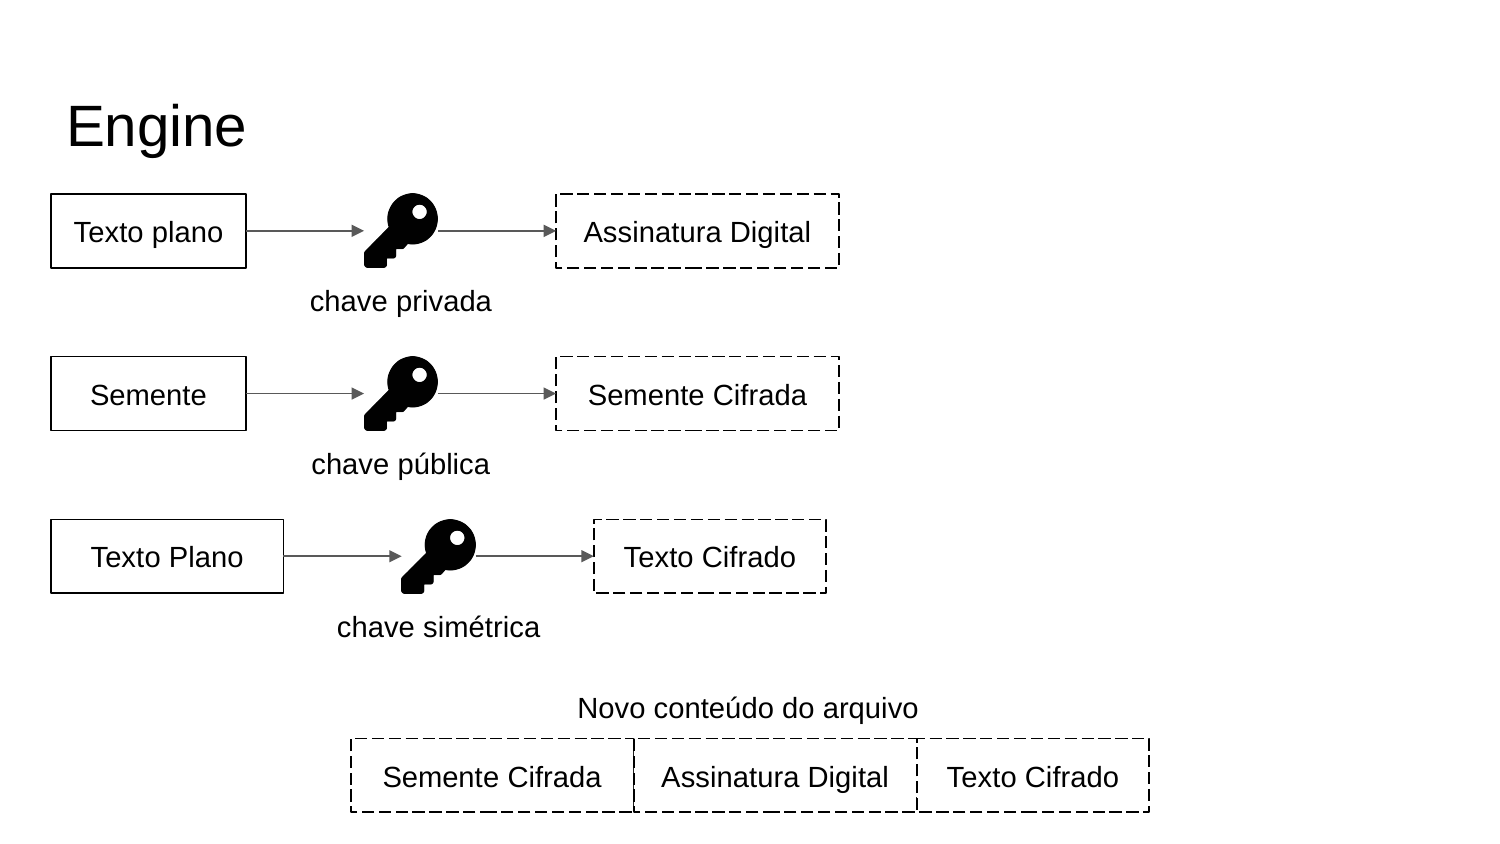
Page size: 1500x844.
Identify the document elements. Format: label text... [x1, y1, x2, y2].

text_box Novo conteúdo do arquivo [562, 673, 938, 736]
text_box Semente Cifrada [556, 356, 840, 431]
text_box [350, 738, 1150, 813]
text_box Texto Plano [51, 519, 284, 594]
picture [363, 356, 439, 431]
text_box Texto Cifrado [593, 519, 827, 594]
text_box Semente [51, 356, 246, 431]
picture [401, 519, 476, 594]
text_box Assinatura Digital [556, 193, 840, 268]
title Engine [51, 72, 1449, 167]
text_box chave privada [259, 267, 543, 325]
text_box Texto plano [51, 193, 246, 268]
text_box chave simétrica [297, 593, 581, 650]
picture [363, 193, 439, 269]
text_box chave pública [259, 430, 543, 487]
